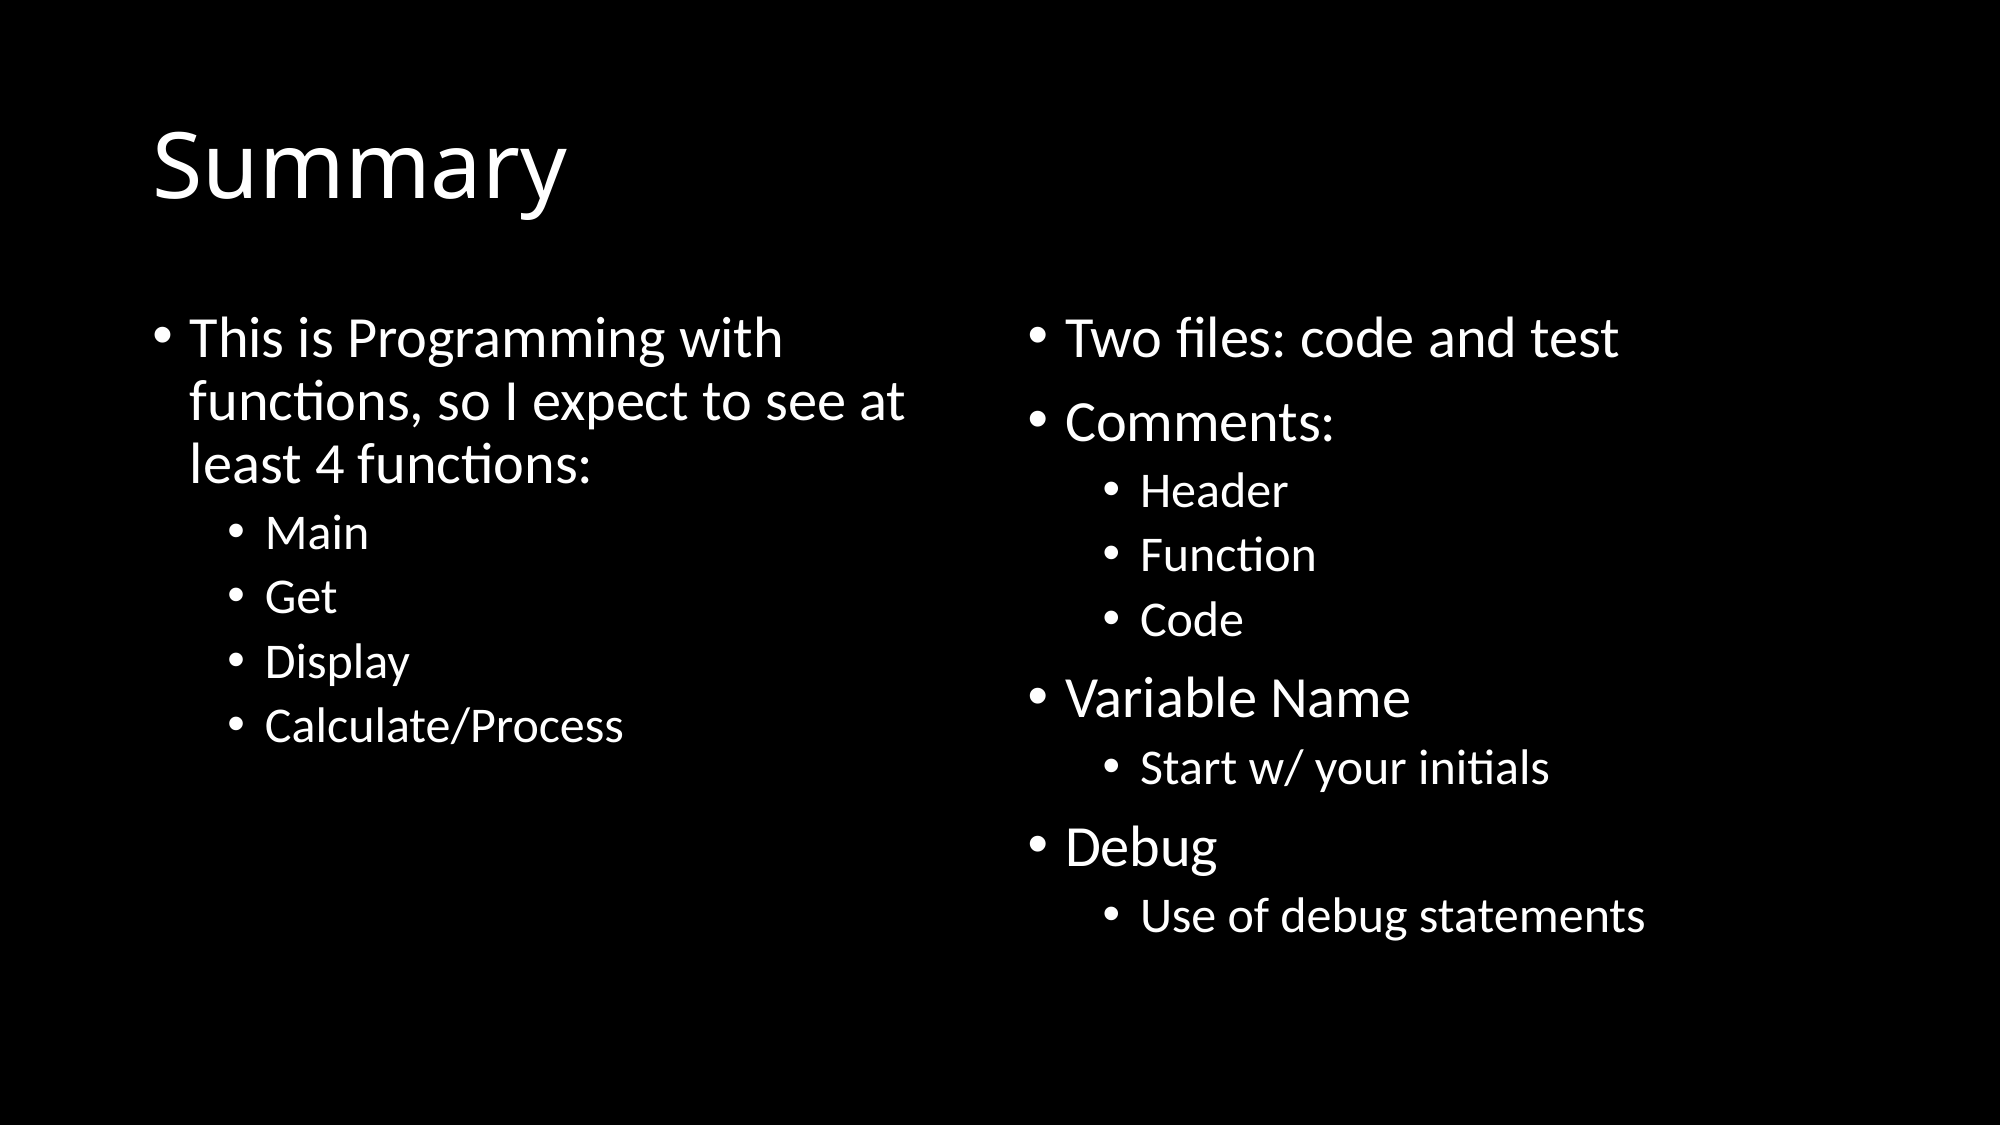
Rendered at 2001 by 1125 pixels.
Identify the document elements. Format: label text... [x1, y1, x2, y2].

title Summary [137, 59, 1863, 278]
list Two files: code and test Comments: Header Function Code Variable Name Start w/ your initials Debug Use of debug statements [1012, 299, 1863, 1014]
list This is Programming with functions, so I expect to see at least 4 functions: Main Get Display Calculate/Process [137, 299, 988, 1014]
